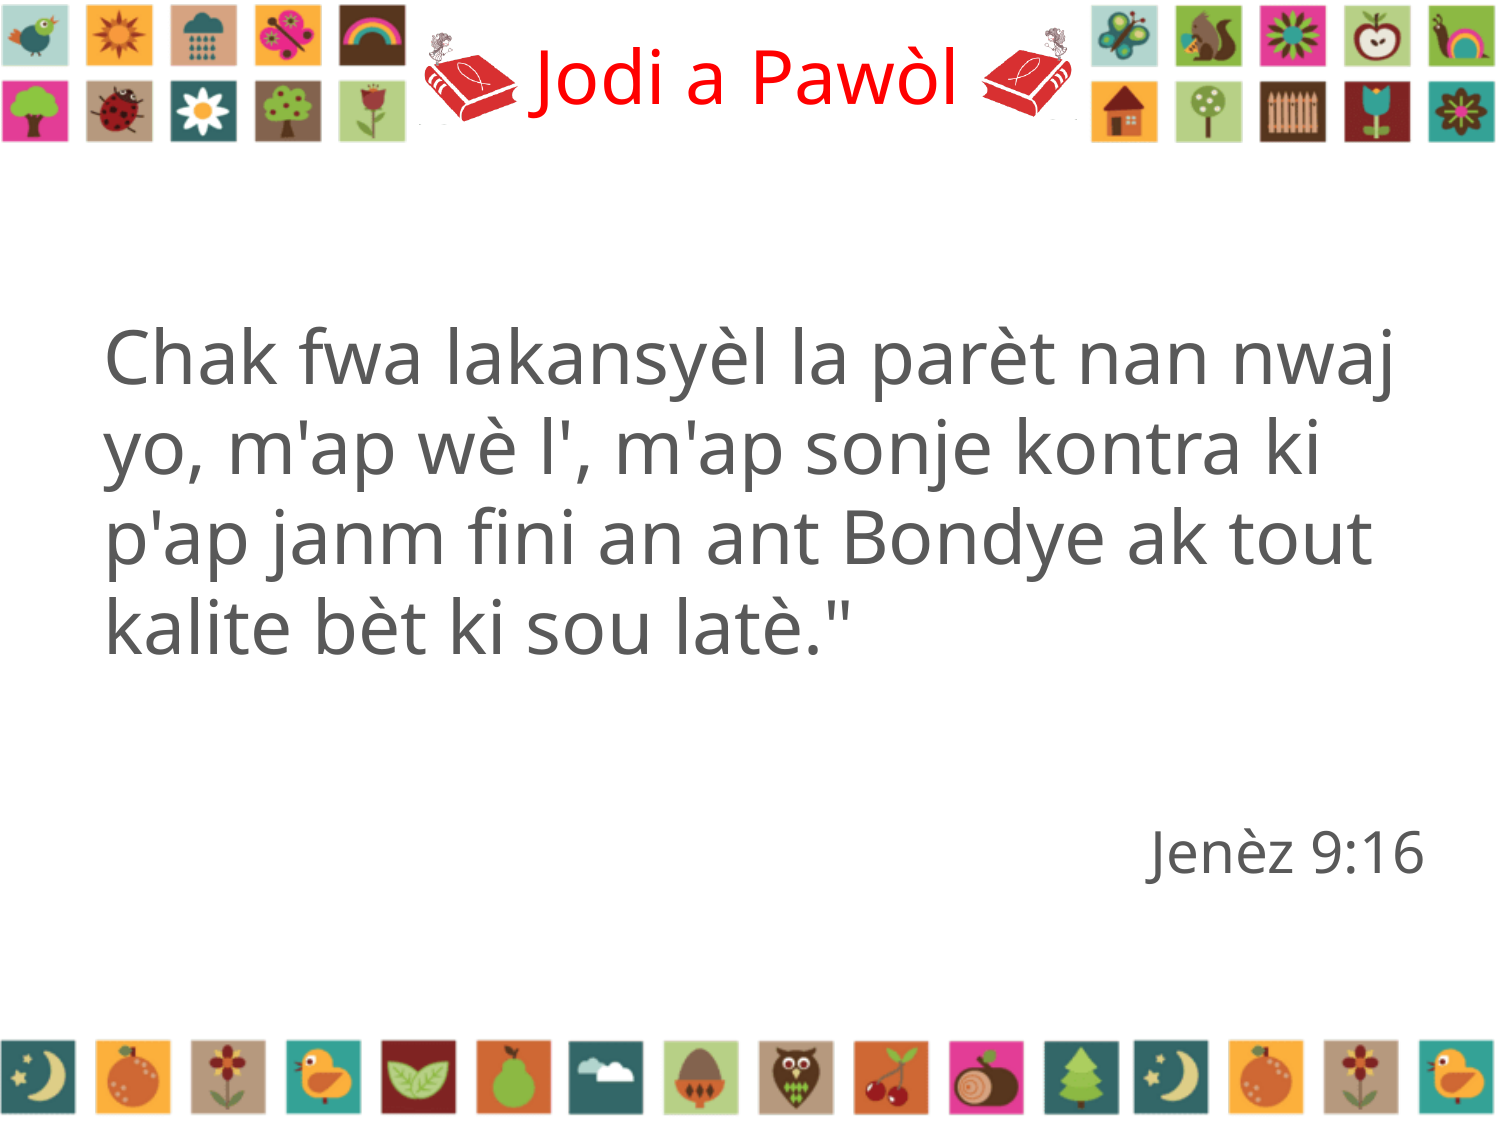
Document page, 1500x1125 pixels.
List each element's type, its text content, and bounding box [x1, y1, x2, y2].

picture [950, 3, 1500, 150]
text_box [0, 1028, 1500, 1118]
text_box Jenèz 9:16 [808, 807, 1441, 893]
text_box Chak fwa lakansyèl la parèt nan nwaj yo, m'ap wè l', m'ap sonje kontra ki p'ap janm fini an ant Bondye ak tout kalite bèt ki sou latè." [88, 302, 1436, 678]
text_box Jodi a Pawòl [425, 13, 1077, 129]
picture [0, 3, 550, 150]
